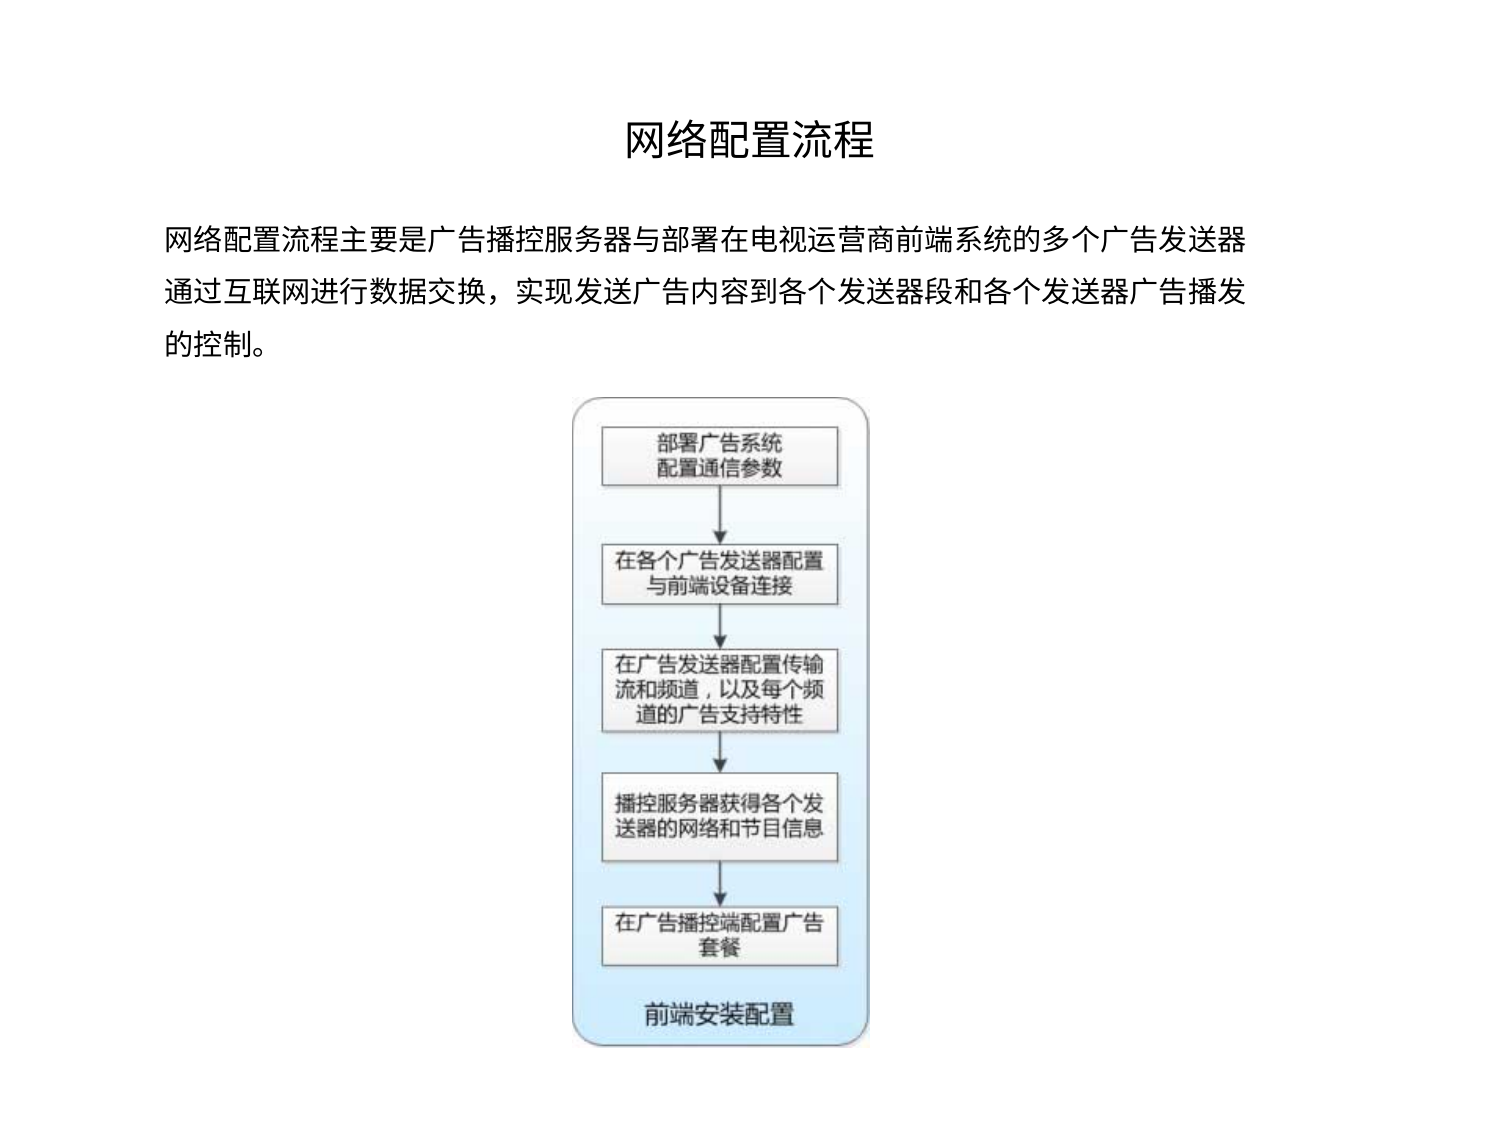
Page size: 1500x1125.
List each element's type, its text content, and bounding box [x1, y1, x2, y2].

text_box 网络配置流程主要是广告播控服务器与部署在电视运营商前端系统的多个广告发送器通过互联网进行数据交换，实现发送广告内容到各个发送器段和各个发送器广告播发的控制。 [149, 196, 1272, 369]
title 网络配置流程 [75, 45, 1425, 233]
picture [572, 396, 870, 1048]
